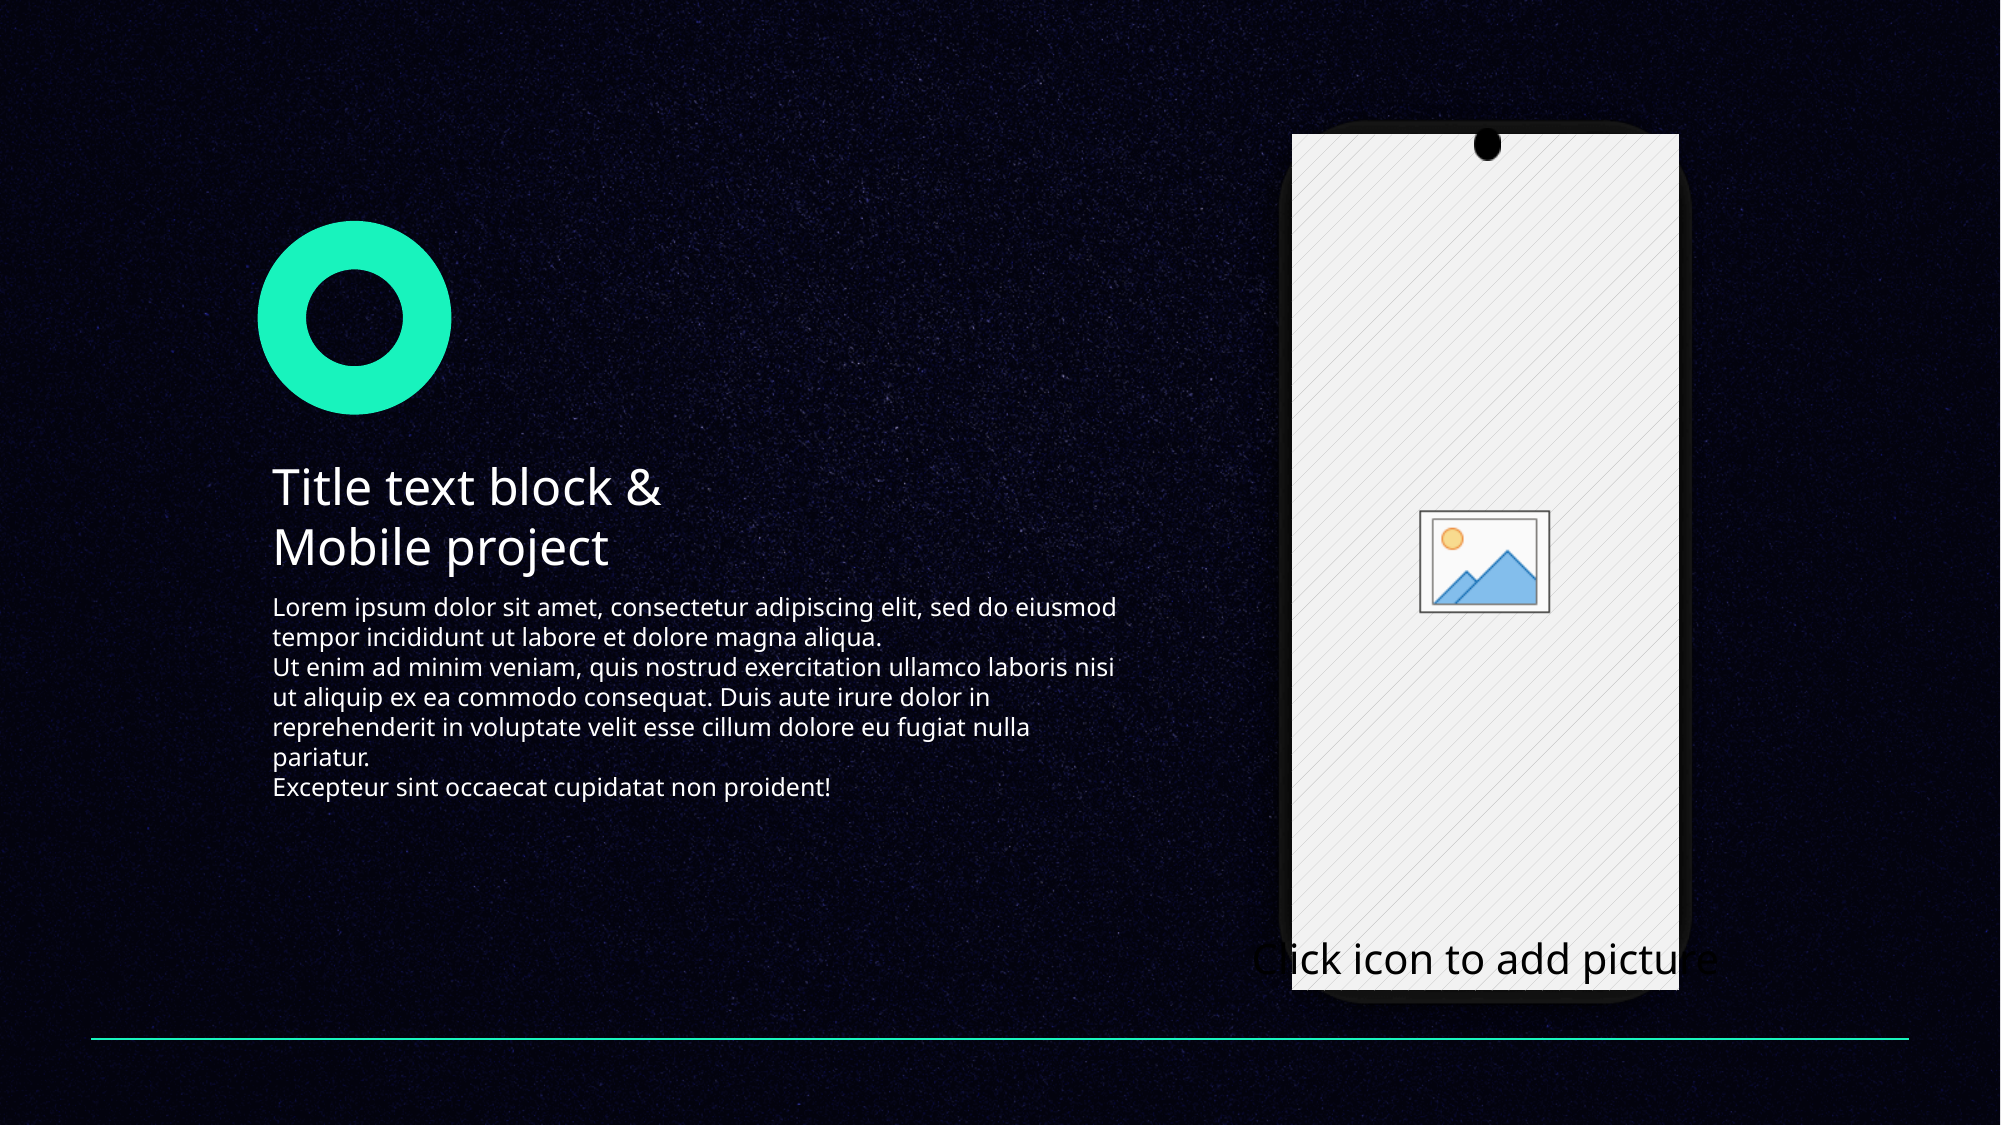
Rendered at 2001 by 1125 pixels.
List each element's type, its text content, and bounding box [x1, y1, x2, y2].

text_box Lorem ipsum dolor sit amet, consectetur adipiscing elit, sed do eiusmod tempor incididunt ut labore et dolore magna aliqua. Ut enim ad minim veniam, quis nostrud exercitation ullamco laboris nisi ut aliquip ex ea commodo consequat. Duis aute irure dolor in reprehenderit in voluptate velit esse cillum dolore eu fugiat nulla pariatur. Excepteur sint occaecat cupidatat non proident! [257, 584, 1137, 809]
picture [0, 0, 2001, 1125]
text_box [256, 219, 453, 416]
text_box Title text block & Mobile project [257, 448, 1137, 583]
